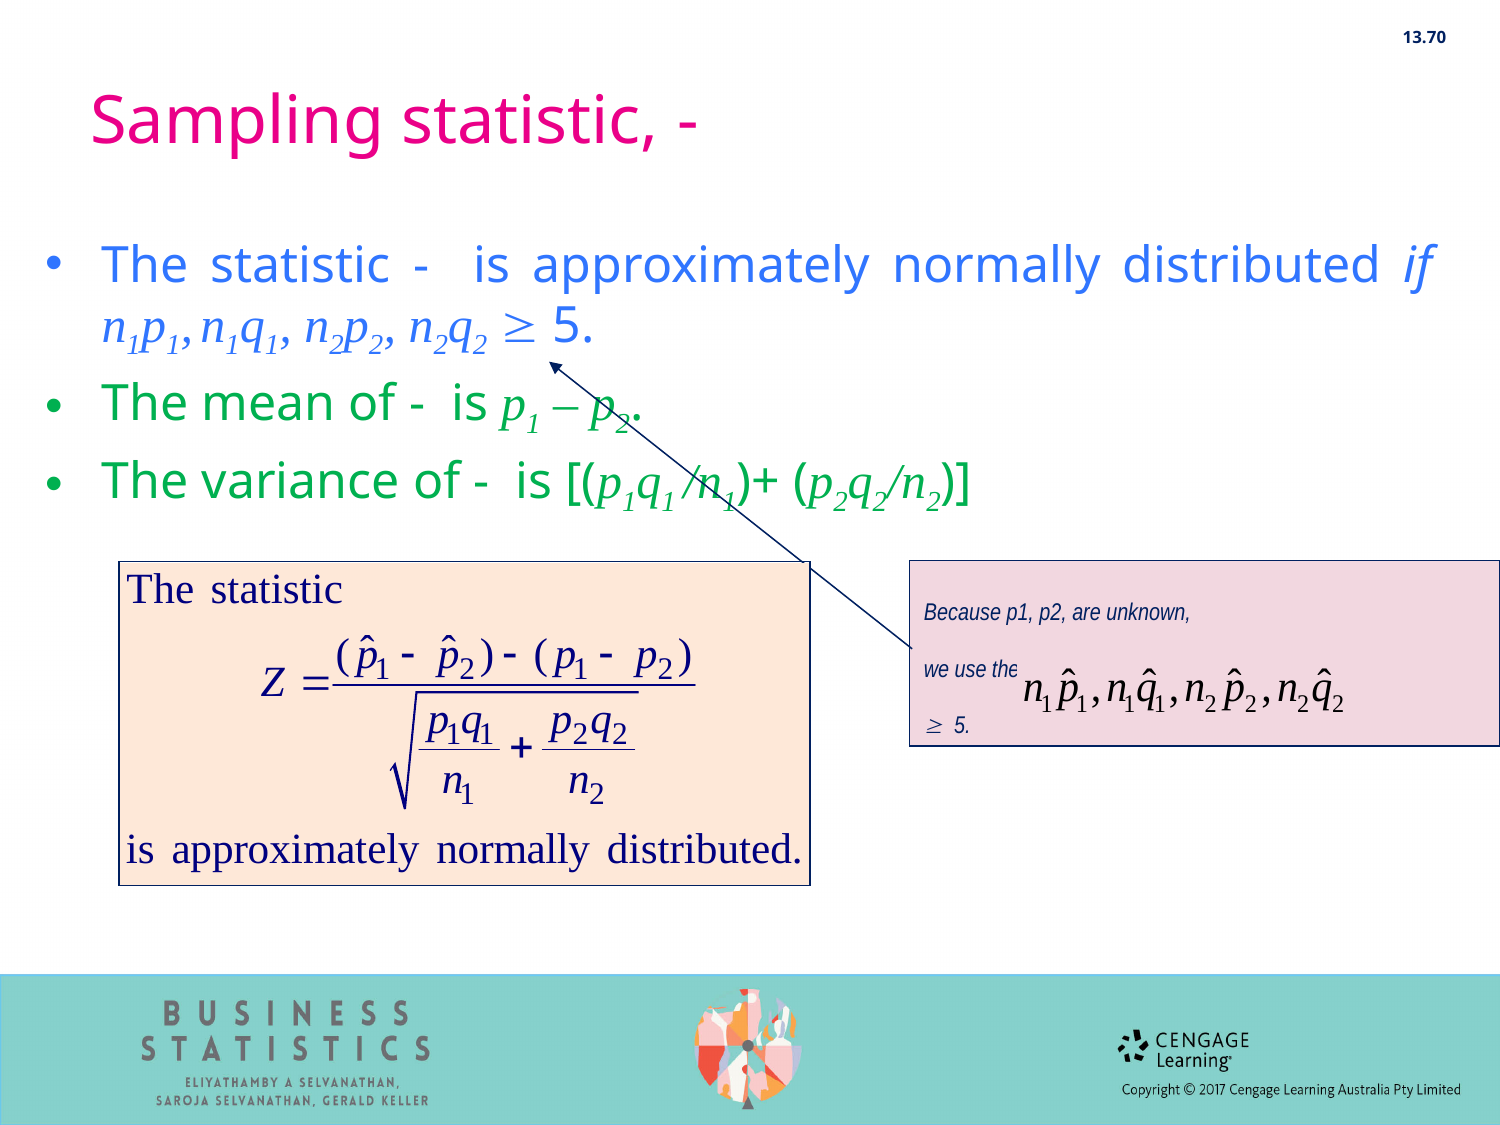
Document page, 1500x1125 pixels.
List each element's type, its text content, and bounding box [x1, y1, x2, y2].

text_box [119, 562, 810, 885]
text_box 13.70 [1387, 0, 1500, 60]
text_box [548, 361, 1500, 728]
picture [535, 474, 548, 486]
picture [0, 0, 1500, 1125]
